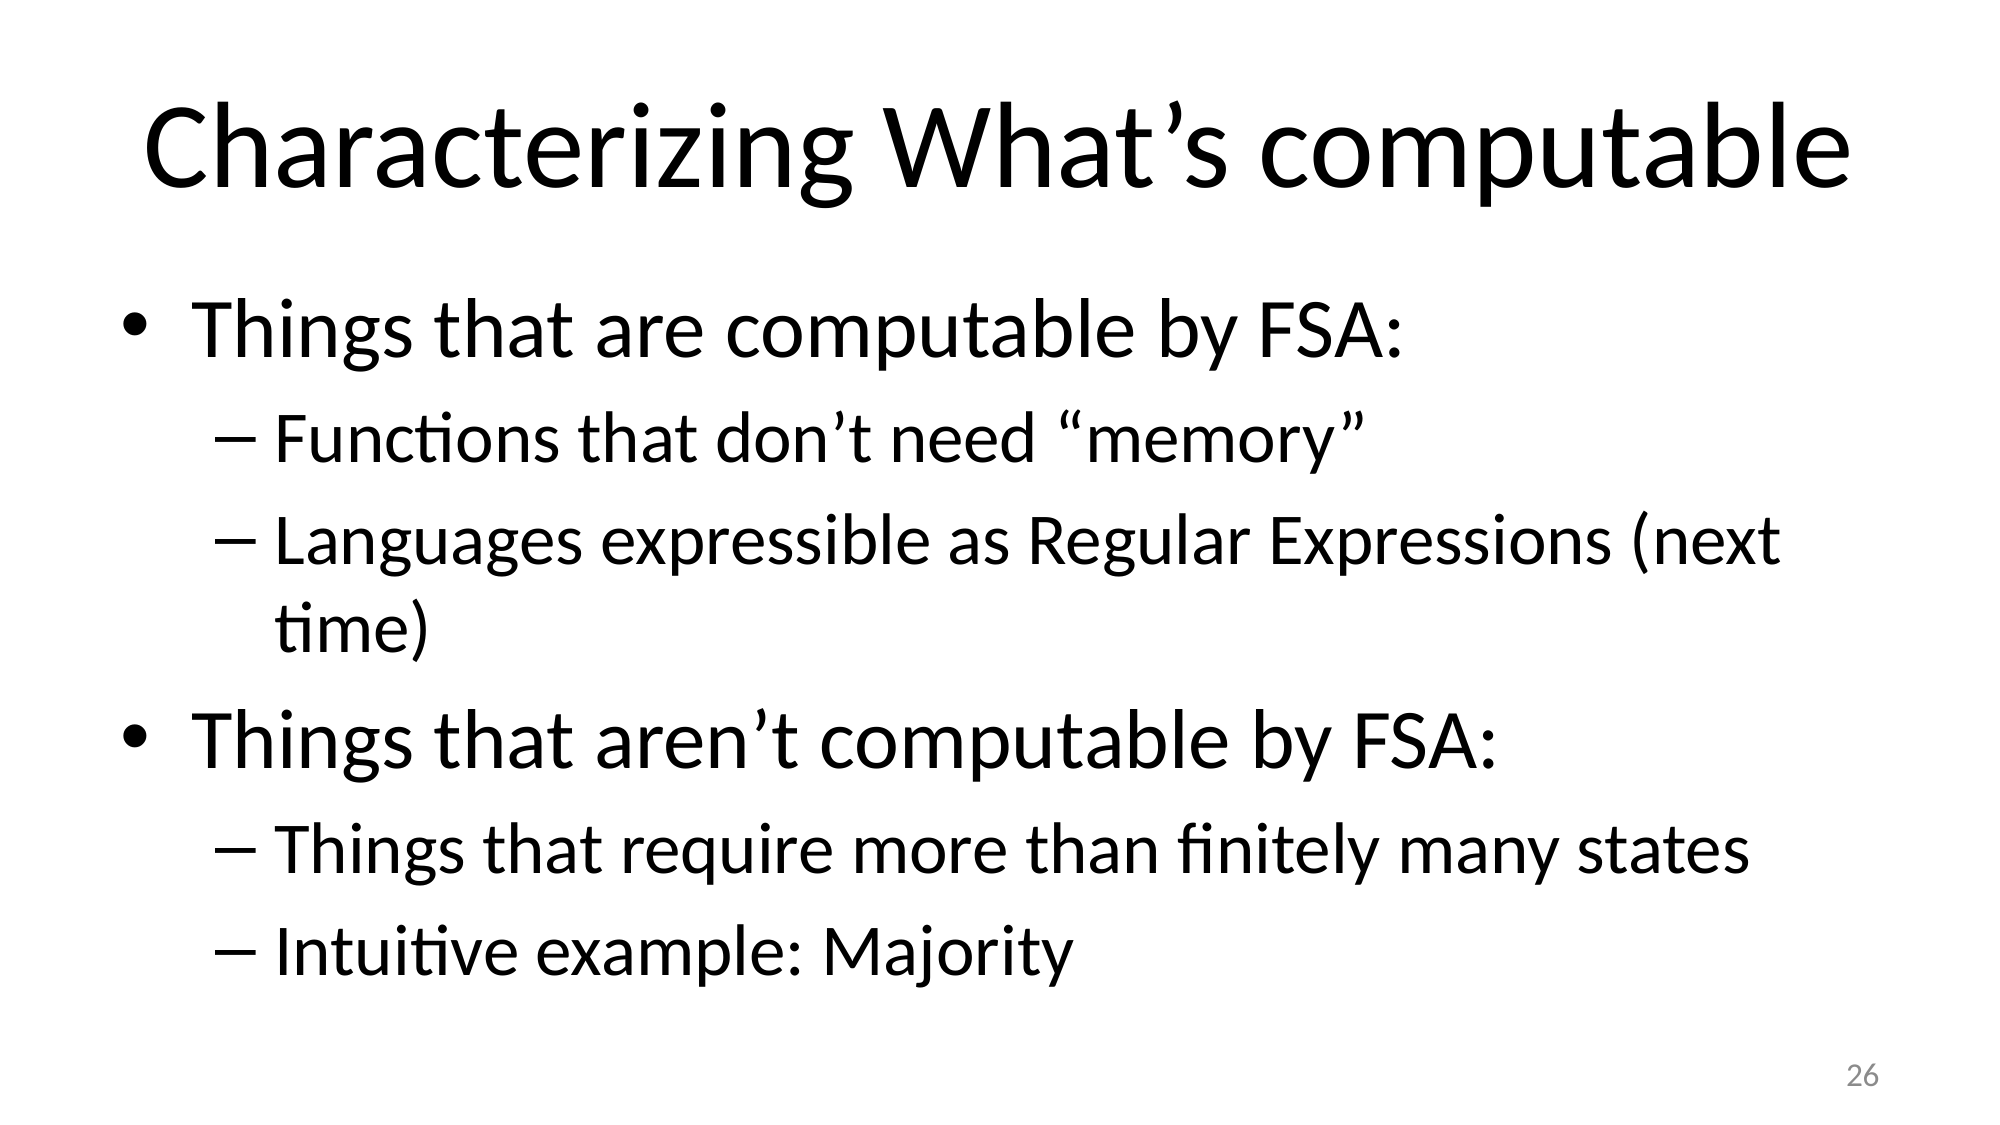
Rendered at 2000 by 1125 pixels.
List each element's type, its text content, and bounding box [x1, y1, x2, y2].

slide_number 26 [1432, 1042, 1900, 1103]
title Characterizing What’s computable [99, 45, 1900, 233]
list Things that are computable by FSA: Functions that don’t need “memory” Languages expressible as Regular Expressions (next time) Things that aren’t computable by FSA: Things that require more than finitely many states Intuitive example: Majority [99, 262, 1900, 1005]
